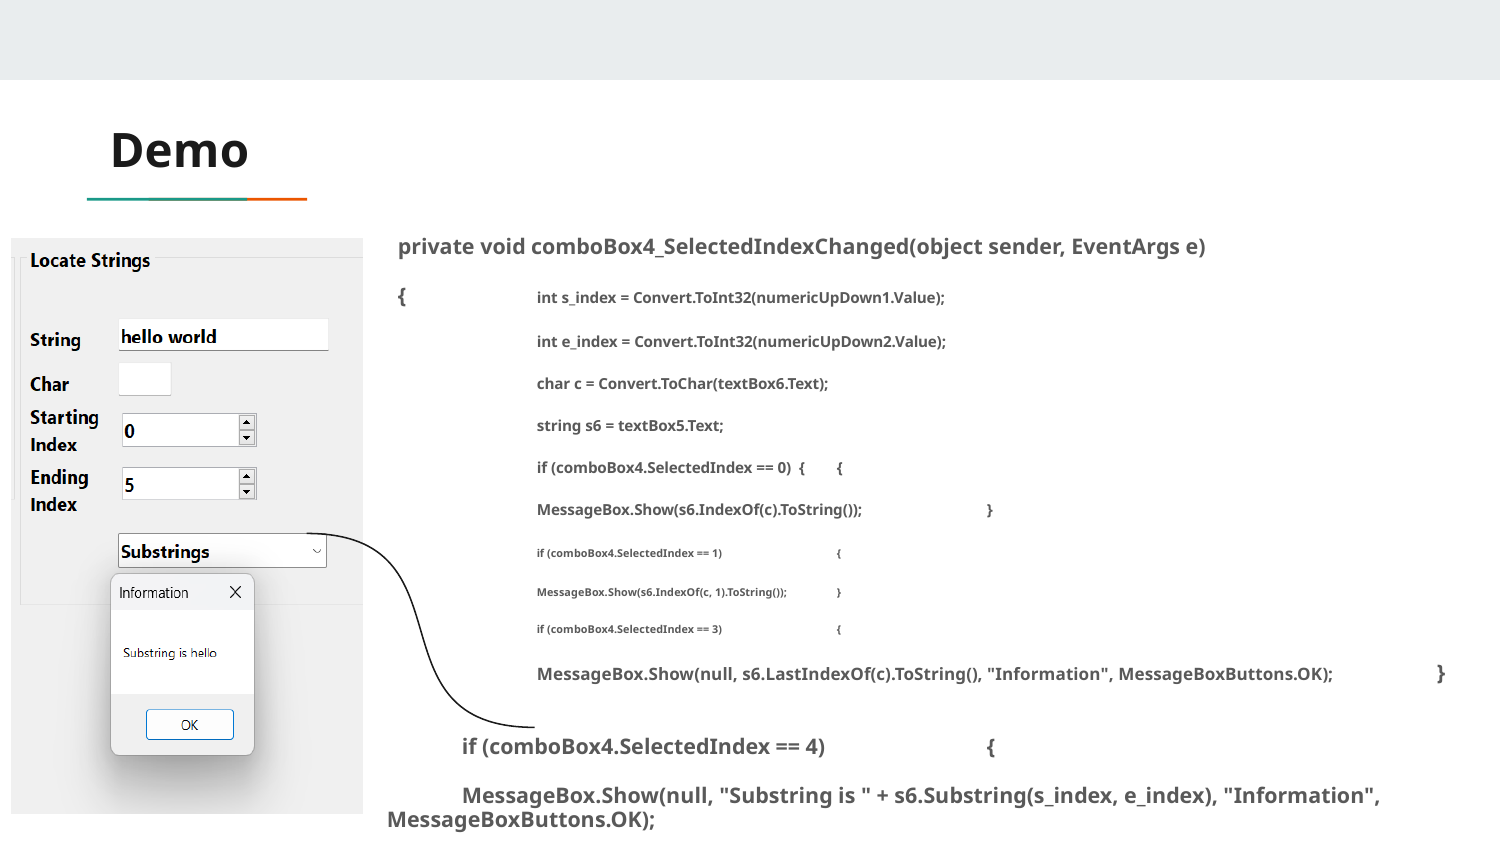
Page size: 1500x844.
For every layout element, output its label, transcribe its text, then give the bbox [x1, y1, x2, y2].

list private void comboBox4_SelectedIndexChanged(object sender, EventArgs e) { int s_index = Convert.ToInt32(numericUpDown1.Value); int e_index = Convert.ToInt32(numericUpDown2.Value); char c = Convert.ToChar(textBox6.Text); string s6 = textBox5.Text; if (comboBox4.SelectedIndex == 0) { { MessageBox.Show(s6.IndexOf(c).ToString()); } if (comboBox4.SelectedIndex == 1) { MessageBox.Show(s6.IndexOf(c, 1).ToString()); } if (comboBox4.SelectedIndex == 3) { MessageBox.Show(null, s6.LastIndexOf(c).ToString(), "Information", MessageBoxButtons.OK); } if (comboBox4.SelectedIndex == 4) { MessageBox.Show(null, "Substring is " + s6.Substring(s_index, e_index), "Information", MessageBoxButtons.OK); } } [371, 219, 1500, 844]
title Demo [94, 105, 1356, 194]
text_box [306, 533, 535, 728]
picture [11, 237, 364, 815]
